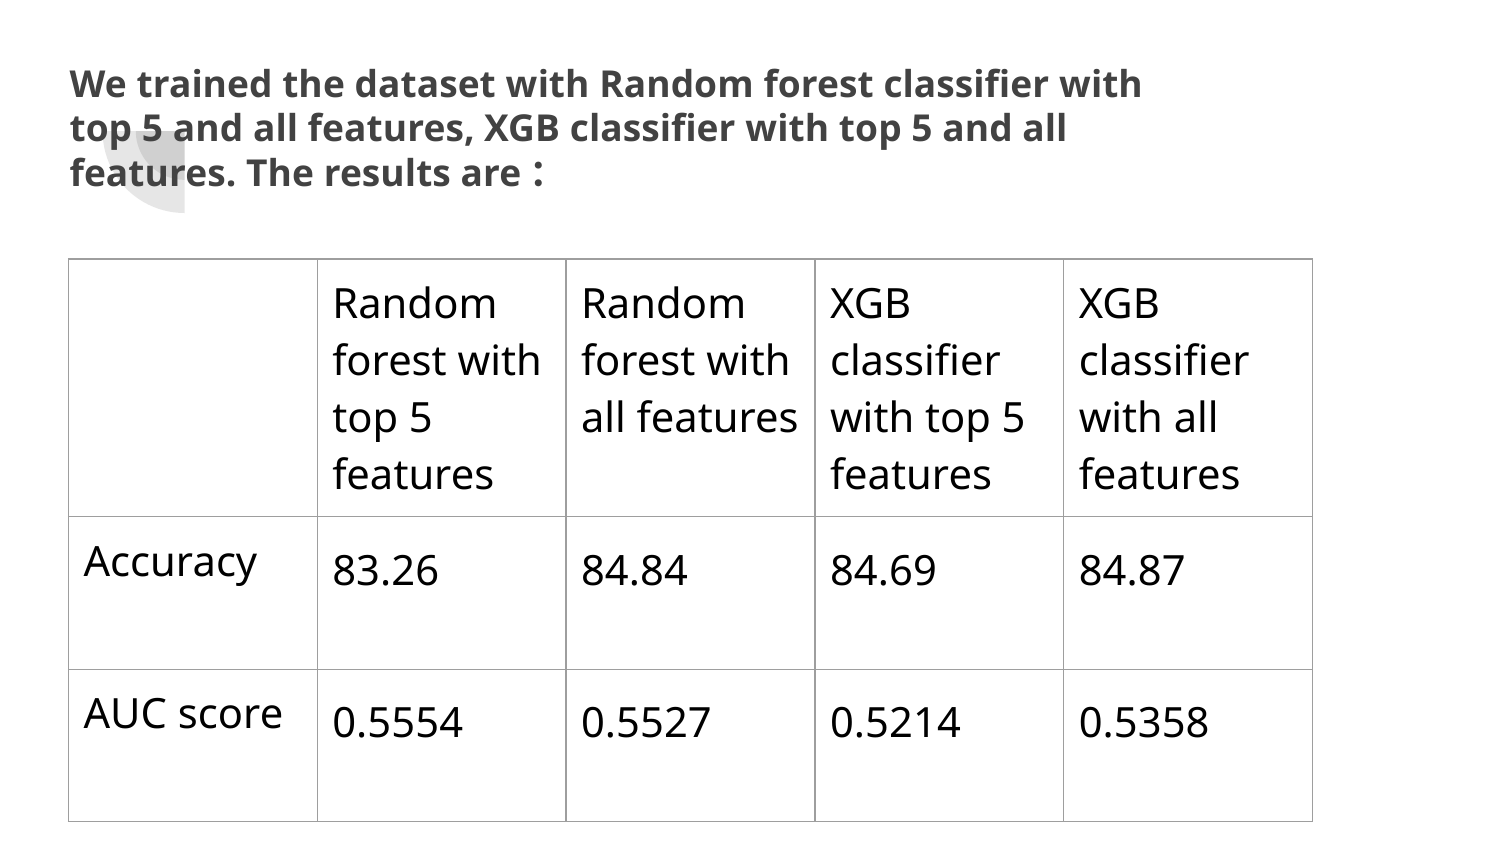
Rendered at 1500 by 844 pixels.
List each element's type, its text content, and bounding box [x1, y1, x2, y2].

table_cell 84.84 [567, 517, 814, 669]
table_header XGB classifier with all features [1064, 260, 1312, 516]
table_cell Accuracy [69, 517, 317, 669]
table_cell AUC score [69, 670, 317, 821]
table_header [69, 260, 317, 516]
table_cell 0.5214 [816, 670, 1063, 821]
table_cell 0.5358 [1064, 670, 1312, 821]
title We trained the dataset with Random forest classifier with top 5 and all features, XGB classifier with top 5 and all features. The results are： [54, 45, 1208, 209]
table_header Random forest with all features [567, 260, 814, 516]
table_cell 0.5554 [318, 670, 565, 821]
table_cell 83.26 [318, 517, 565, 669]
table_cell 0.5527 [567, 670, 814, 821]
table_header XGB classifier with top 5 features [816, 260, 1063, 516]
table_cell 84.69 [816, 517, 1063, 669]
table_header Random forest with top 5 features [318, 260, 565, 516]
table_cell 84.87 [1064, 517, 1312, 669]
